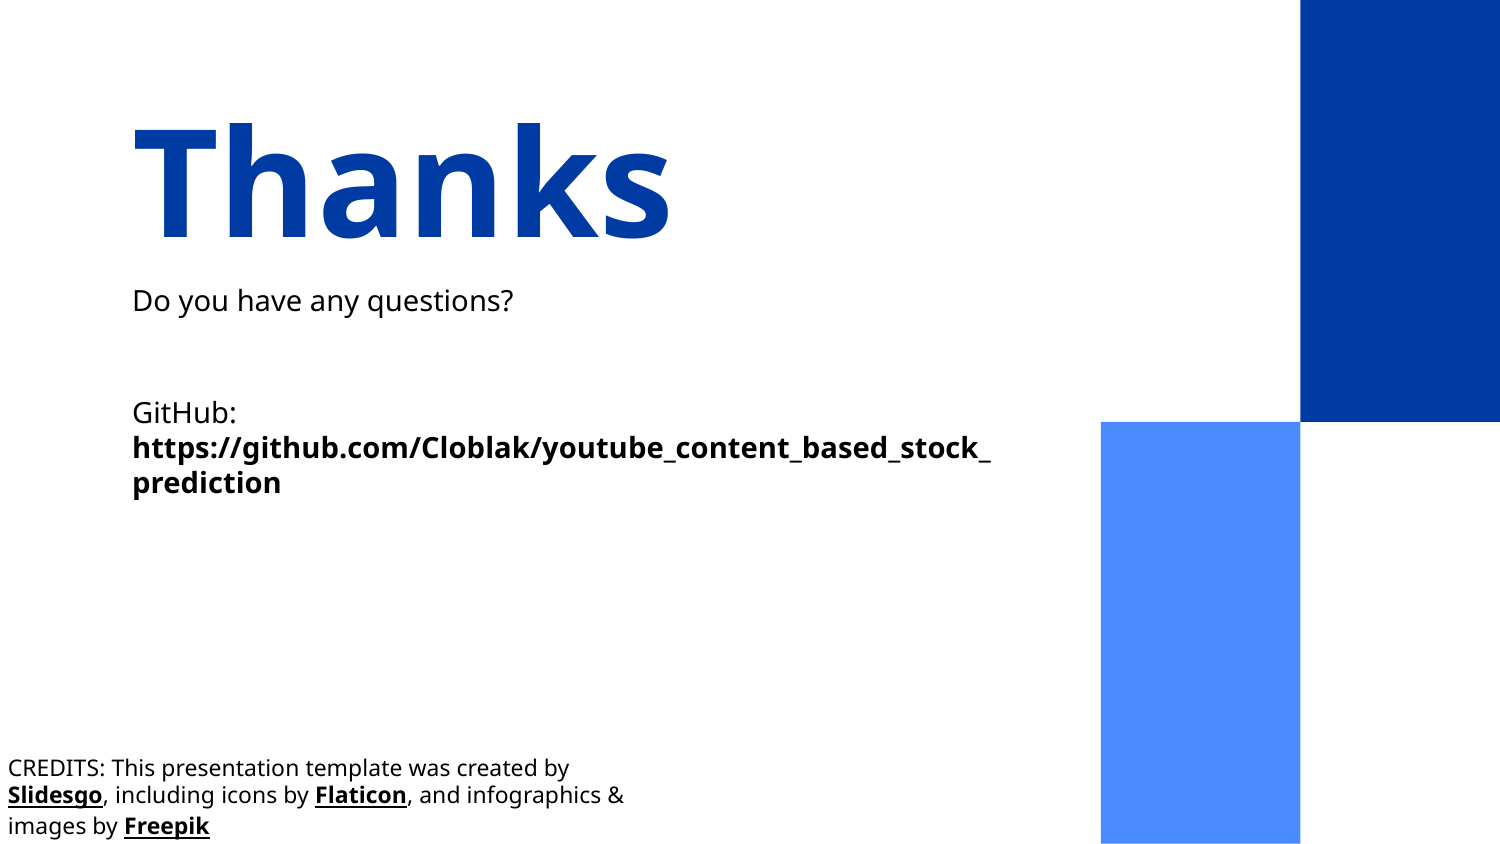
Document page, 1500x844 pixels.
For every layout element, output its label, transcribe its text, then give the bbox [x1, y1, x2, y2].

text_box Do you have any questions? GitHub: https://github.com/Cloblak/youtube_content_based_stock_prediction [116, 267, 1015, 481]
title Thanks [116, 72, 750, 267]
